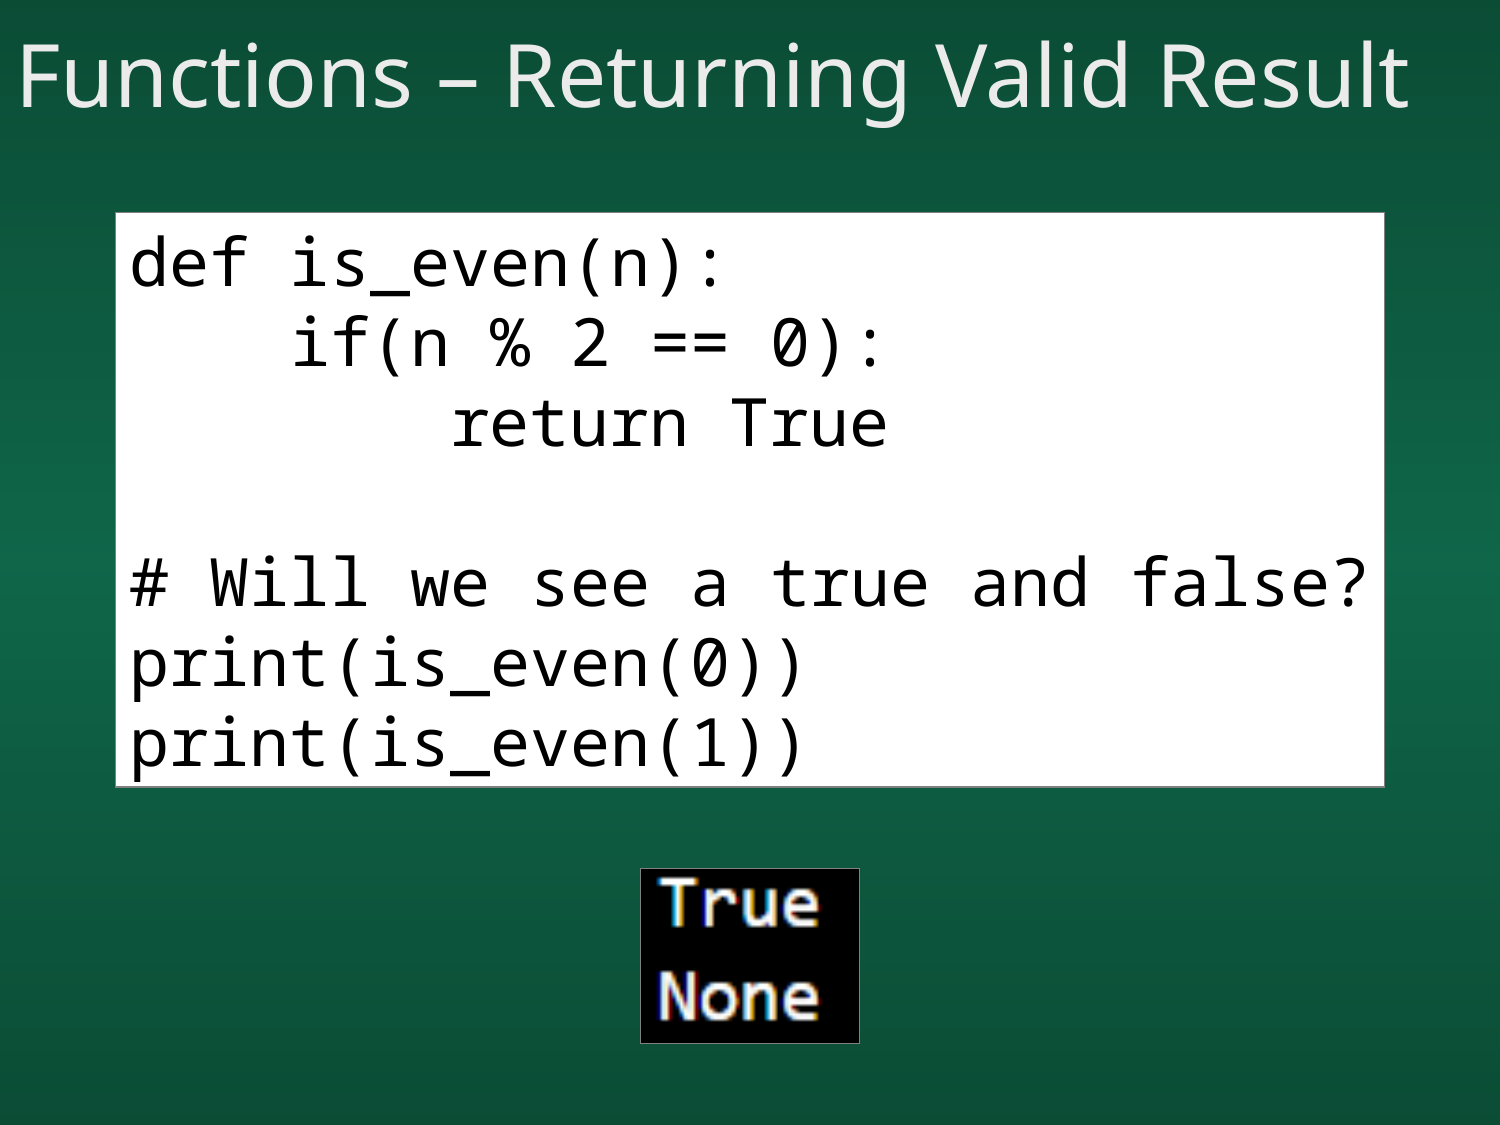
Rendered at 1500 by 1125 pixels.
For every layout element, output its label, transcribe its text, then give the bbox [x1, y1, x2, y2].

title Functions – Returning Valid Result [0, 12, 1500, 138]
text_box def is_even(n): if(n % 2 == 0): return True # Will we see a true and false? print(is_even(0)) print(is_even(1)) [115, 212, 1385, 787]
picture [639, 868, 861, 1044]
